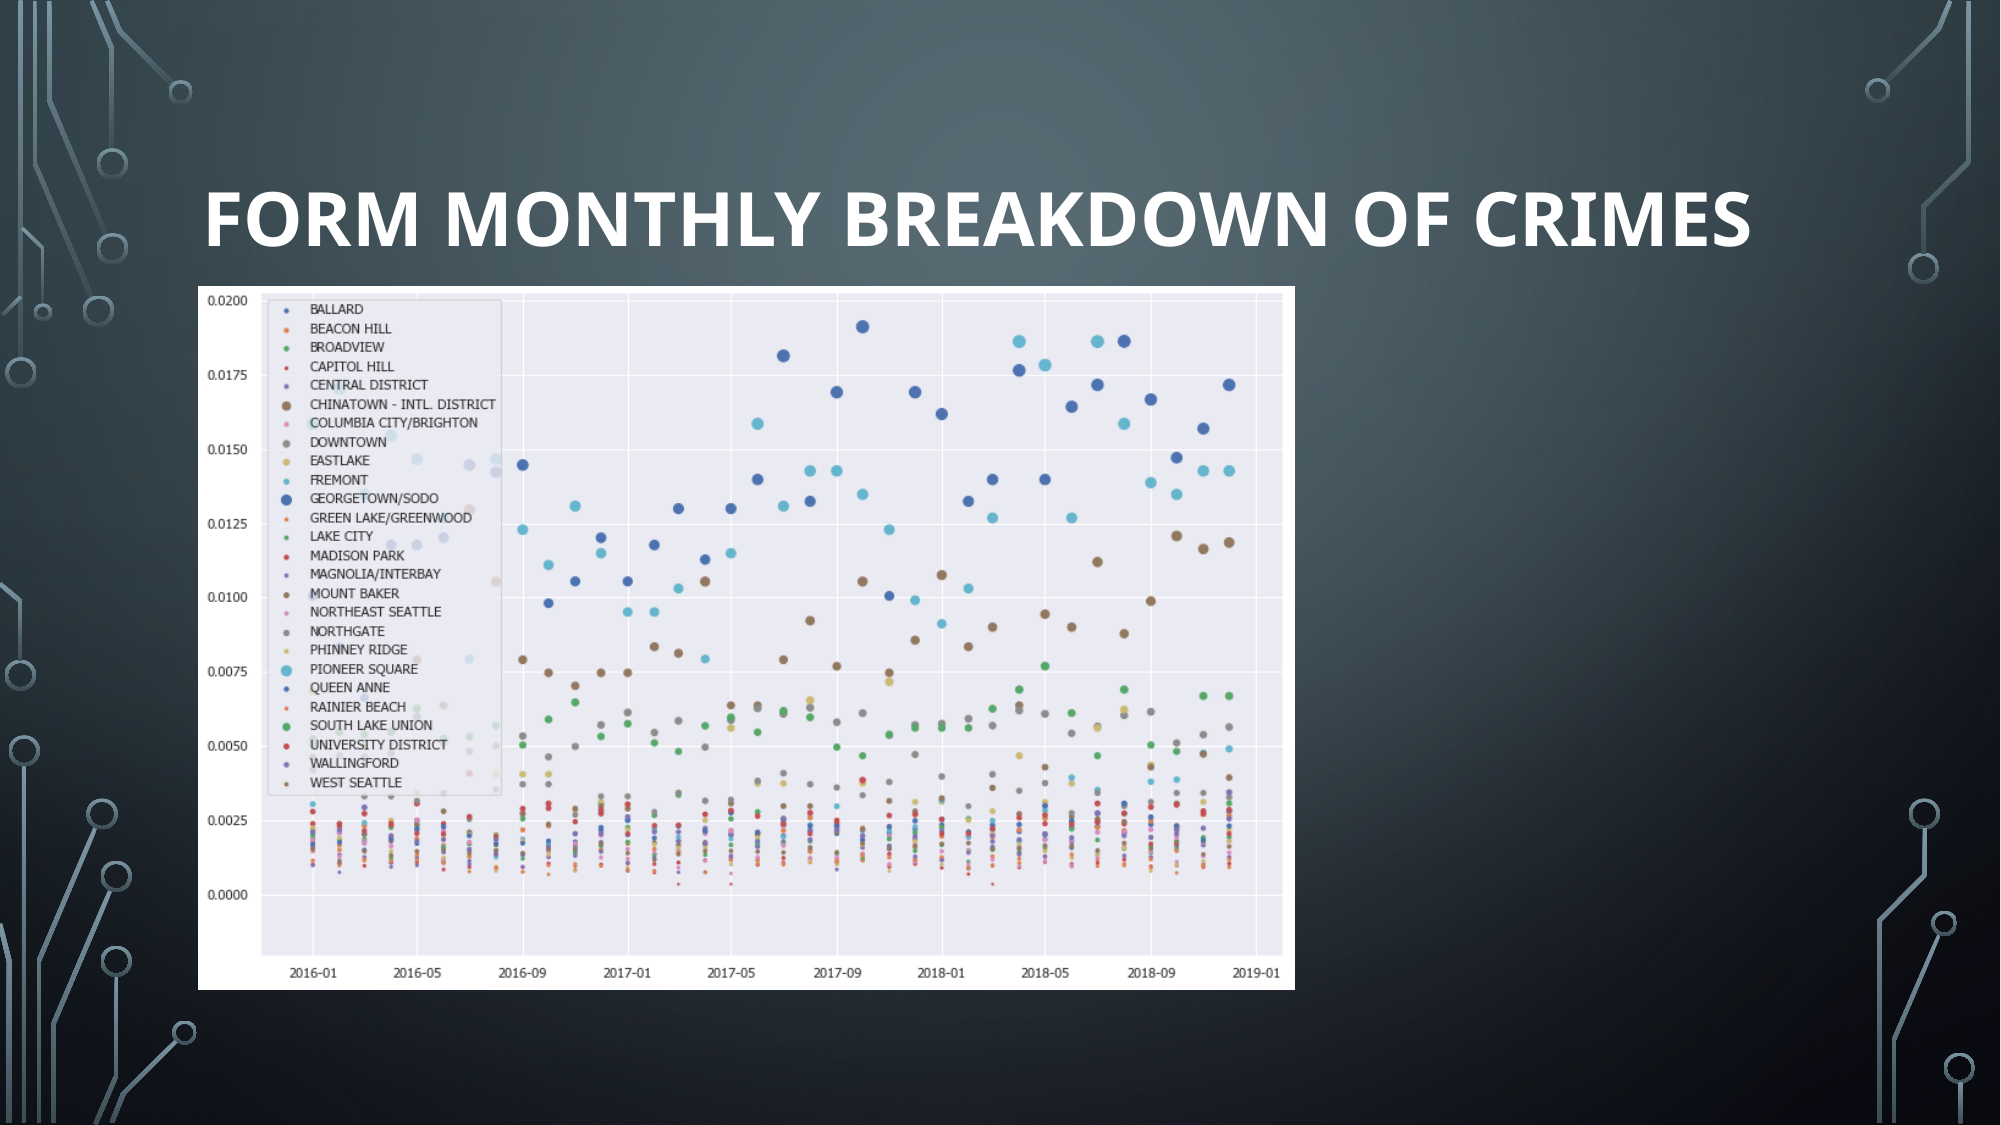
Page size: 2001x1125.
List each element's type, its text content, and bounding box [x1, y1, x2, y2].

title Form monthly breakdown of crimes [187, 101, 1813, 344]
picture [198, 286, 1295, 990]
